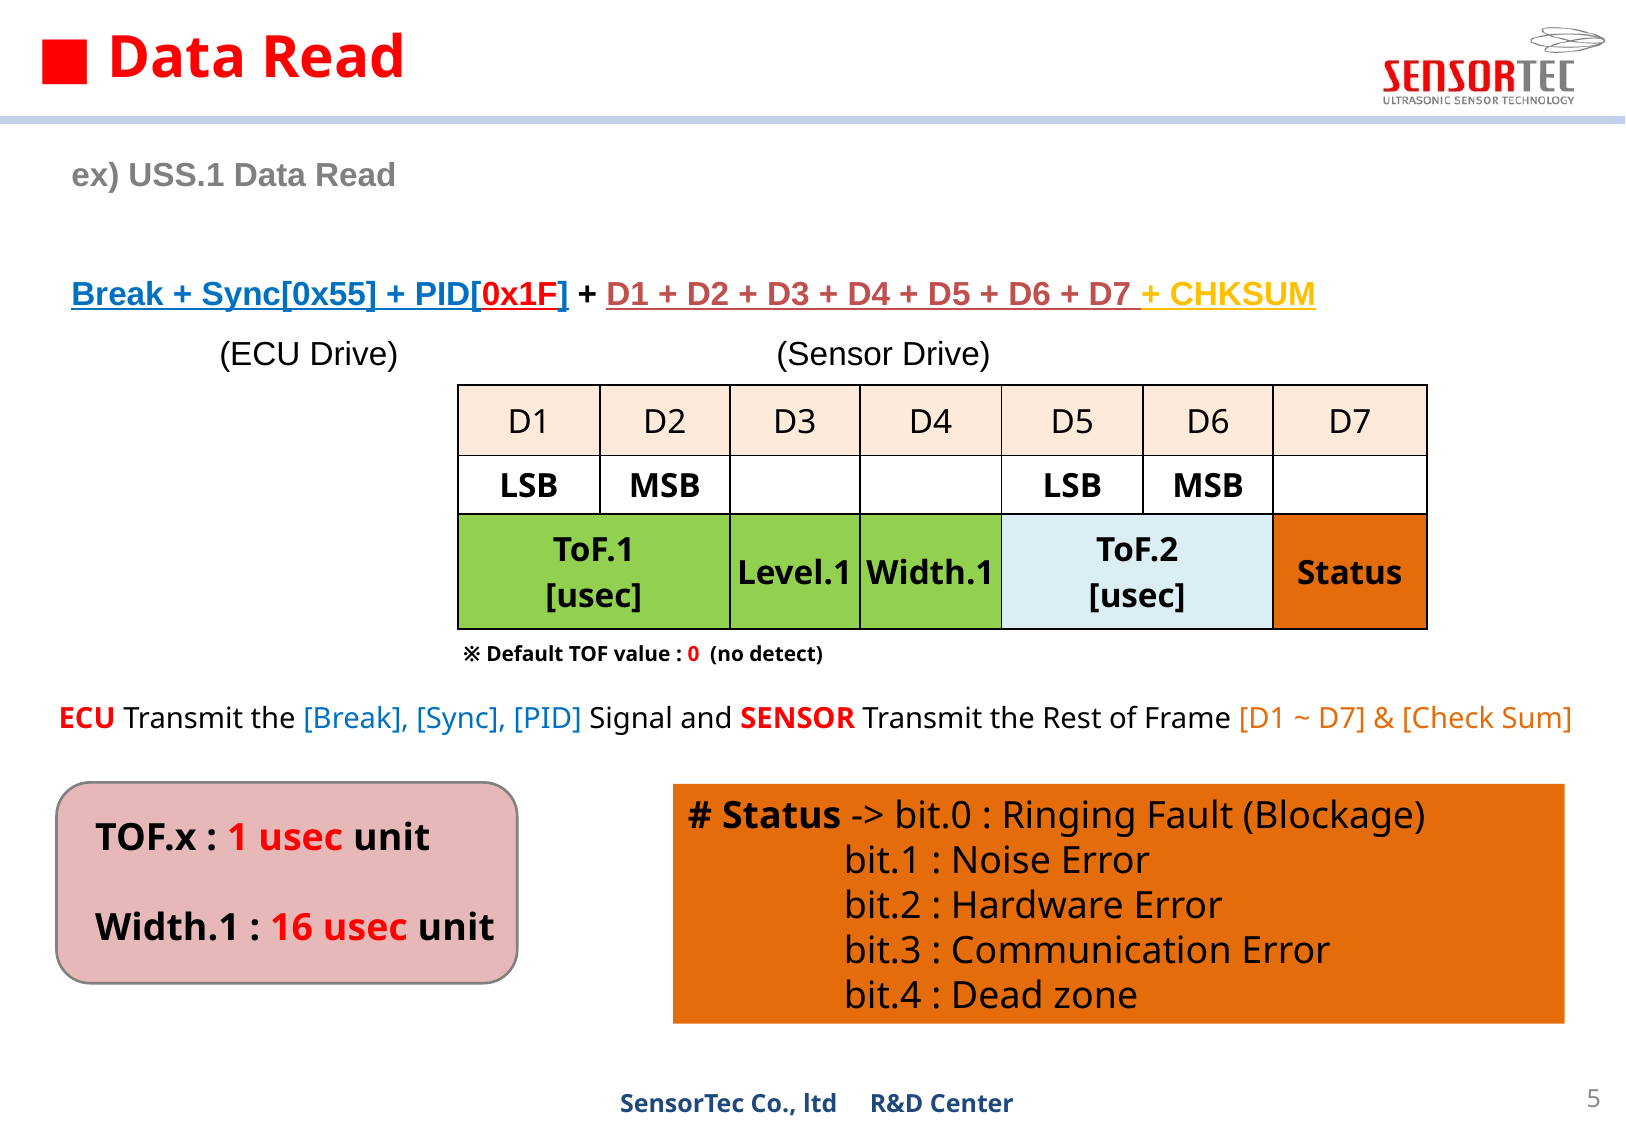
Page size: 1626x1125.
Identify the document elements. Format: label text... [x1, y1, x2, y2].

table_cell Level.1 [731, 515, 859, 628]
table_cell [1274, 456, 1426, 513]
text_box ※ Default TOF value : 0 (no detect) [448, 633, 838, 674]
picture [1367, 11, 1616, 114]
text_box # Status -> bit.0 : Ringing Fault (Blockage) bit.1 : Noise Error bit.2 : Hardware Error bit.3 : Communication Error bit.4 : Dead zone [673, 783, 1565, 1024]
table_cell MSB [601, 456, 729, 513]
table_header D7 [1274, 386, 1426, 455]
table_cell [731, 456, 859, 513]
table_header D2 [601, 386, 729, 455]
text_box [54, 780, 520, 986]
text_box TOF.x : 1 usec unit Width.1 : 16 usec unit [80, 806, 510, 956]
table_cell [861, 456, 1001, 513]
table_header D6 [1144, 386, 1272, 455]
text_box 5 [1204, 1069, 1616, 1125]
table_cell ToF.1 [usec] [459, 515, 729, 628]
table_cell LSB [459, 456, 599, 513]
text_box ex) USS.1 Data Read Break + Sync[0x55] + PID[0x1F] + D1 + D2 + D3 + D4 + D5 + D6 + D7 + CHKSUM (ECU Drive) (Sensor Drive) [56, 132, 1569, 380]
table_cell Width.1 [861, 515, 1001, 628]
table_header D5 [1002, 386, 1142, 455]
table_header D1 [459, 386, 599, 455]
table_cell MSB [1144, 456, 1272, 513]
table_cell LSB [1002, 456, 1142, 513]
text_box ■ Data Read [22, 11, 422, 97]
text_box ECU Transmit the [Break], [Sync], [PID] Signal and SENSOR Transmit the Rest of Frame [D1 ~ D7] & [Check Sum] [43, 692, 1588, 743]
table_cell ToF.2 [usec] [1002, 515, 1272, 628]
table_header D3 [731, 386, 859, 455]
table_cell Status [1274, 515, 1426, 628]
text_box SensorTec Co., ltd R&D Center [538, 1080, 1097, 1118]
table_header D4 [861, 386, 1001, 455]
